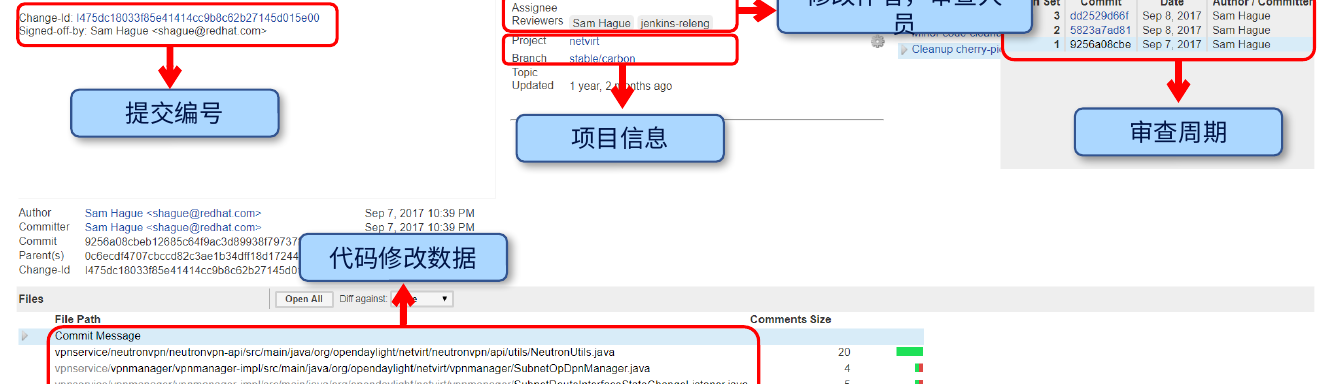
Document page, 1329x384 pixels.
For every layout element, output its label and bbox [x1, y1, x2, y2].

text_box [16, 0, 1315, 384]
